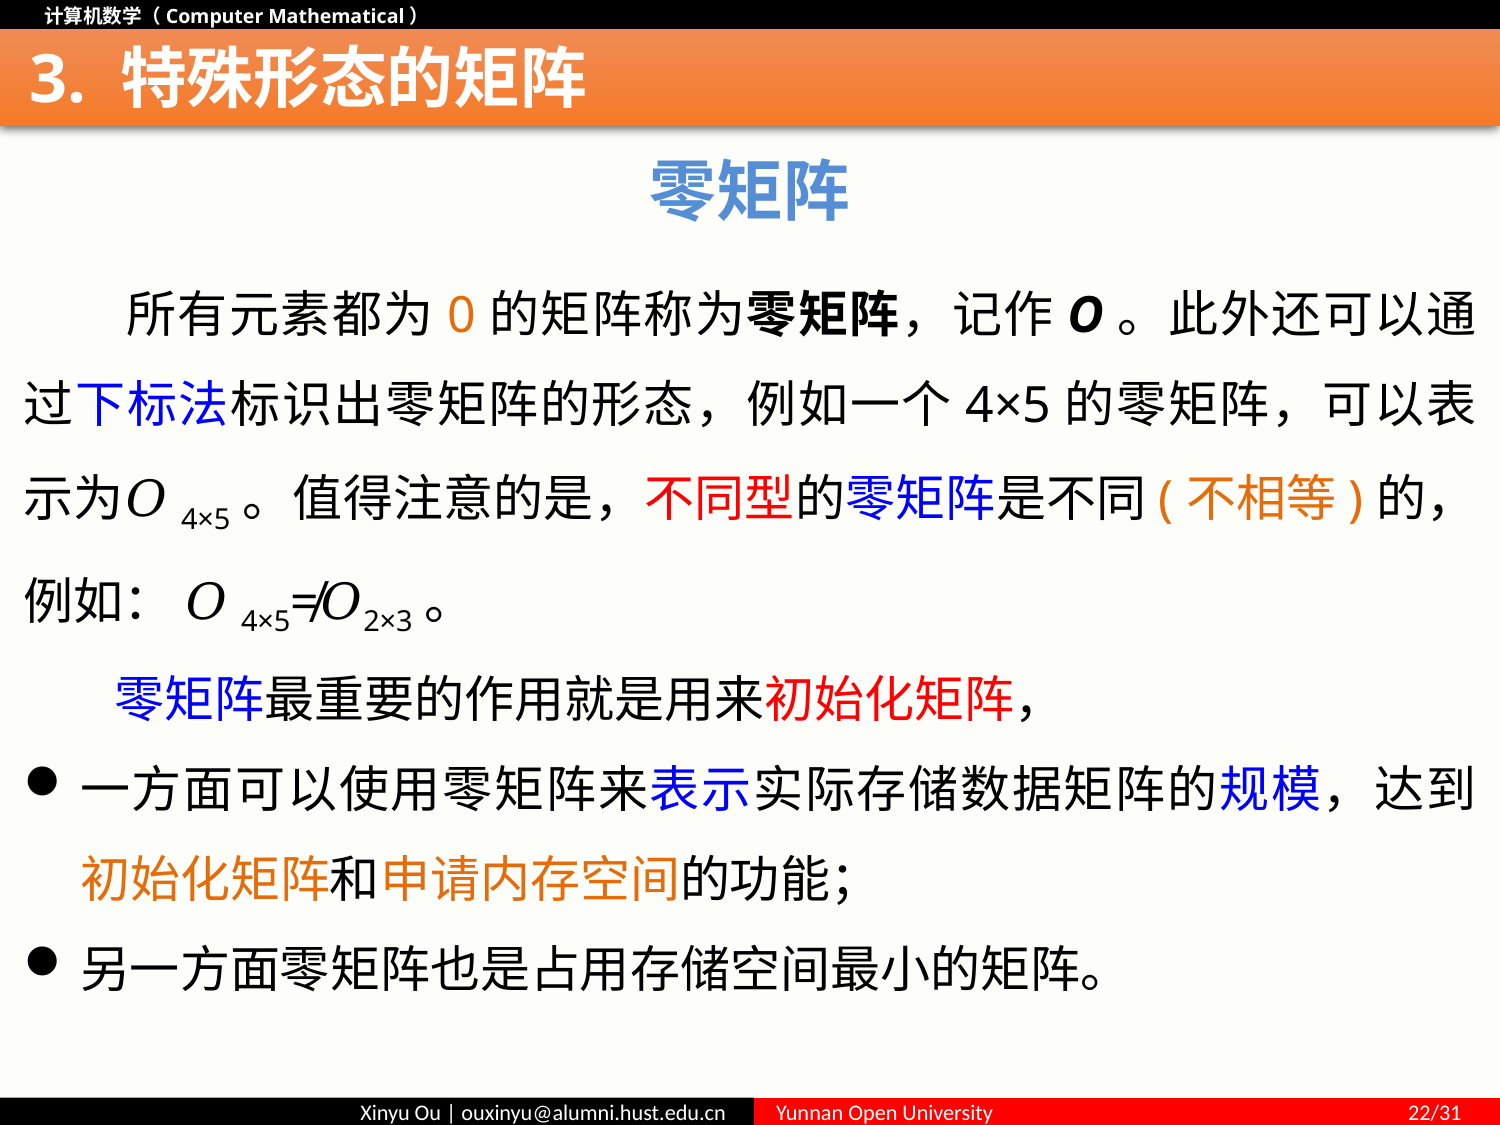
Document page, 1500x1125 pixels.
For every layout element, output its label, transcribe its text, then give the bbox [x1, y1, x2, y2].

list 零矩阵 [0, 148, 1500, 229]
list 所有元素都为0的矩阵称为零矩阵，记作O。此外还可以通过下标法标识出零矩阵的形态，例如一个4×5的零矩阵，可以表示为𝑂4×5。值得注意的是，不同型的零矩阵是不同(不相等)的，例如： 𝑂4×5≠𝑂2×3。 零矩阵最重要的作用就是用来初始化矩阵， 一方面可以使用零矩阵来表示实际存储数据矩阵的规模，达到初始化矩阵和申请内存空间的功能； 另一方面零矩阵也是占用存储空间最小的矩阵。 [0, 229, 1500, 1075]
title 3. 特殊形态的矩阵 [0, 35, 1500, 117]
